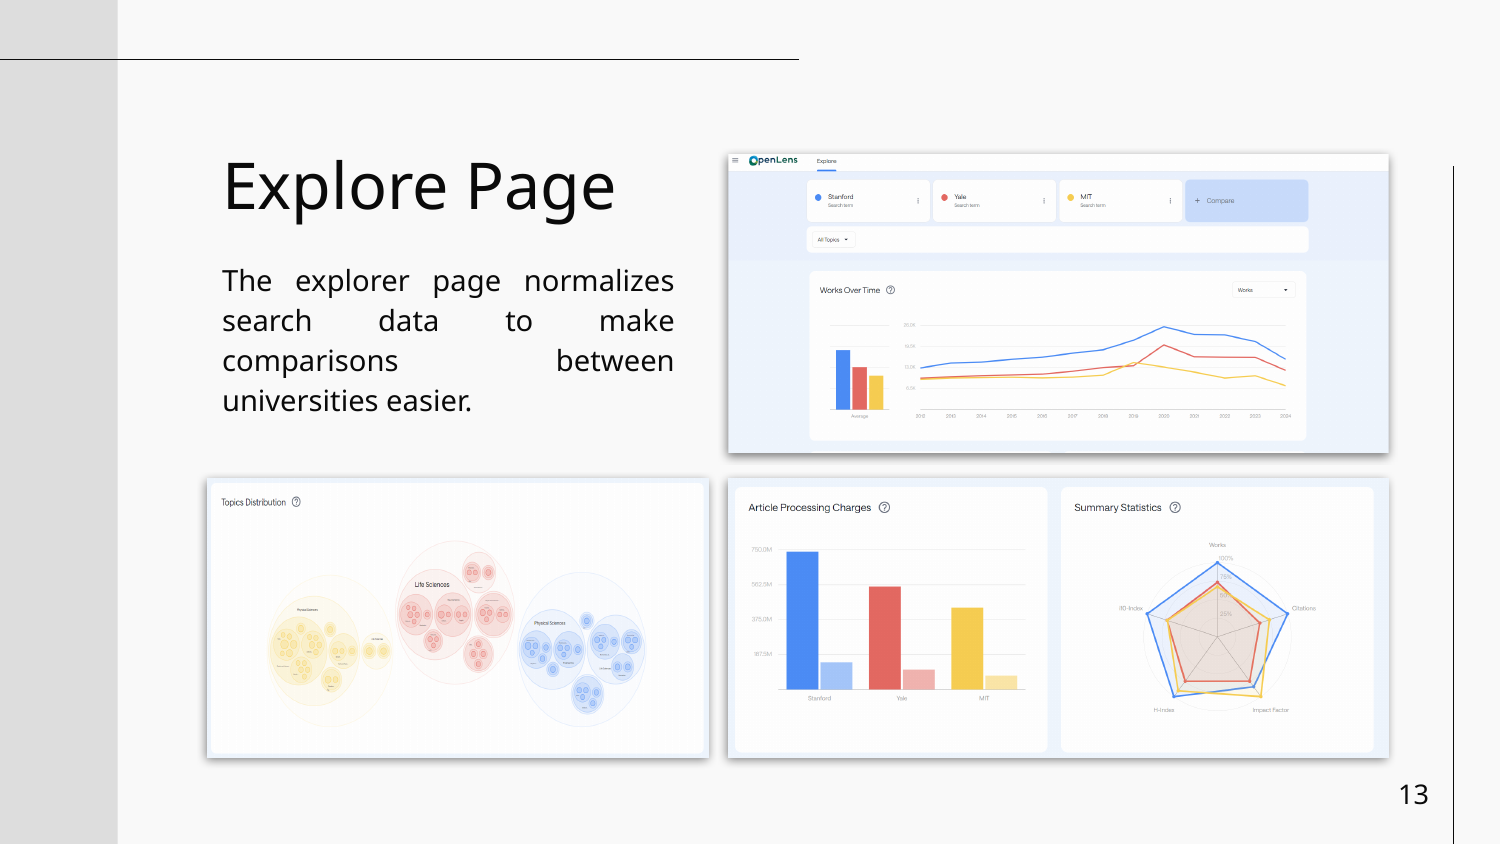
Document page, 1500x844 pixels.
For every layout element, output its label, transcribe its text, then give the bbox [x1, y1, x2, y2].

picture [728, 478, 1389, 758]
title Explore Page [207, 130, 662, 242]
subtitle The explorer page normalizes search data to make comparisons between universities easier. [207, 242, 690, 430]
slide_number ‹#› [1354, 761, 1445, 827]
picture [728, 154, 1389, 453]
picture [206, 478, 710, 758]
